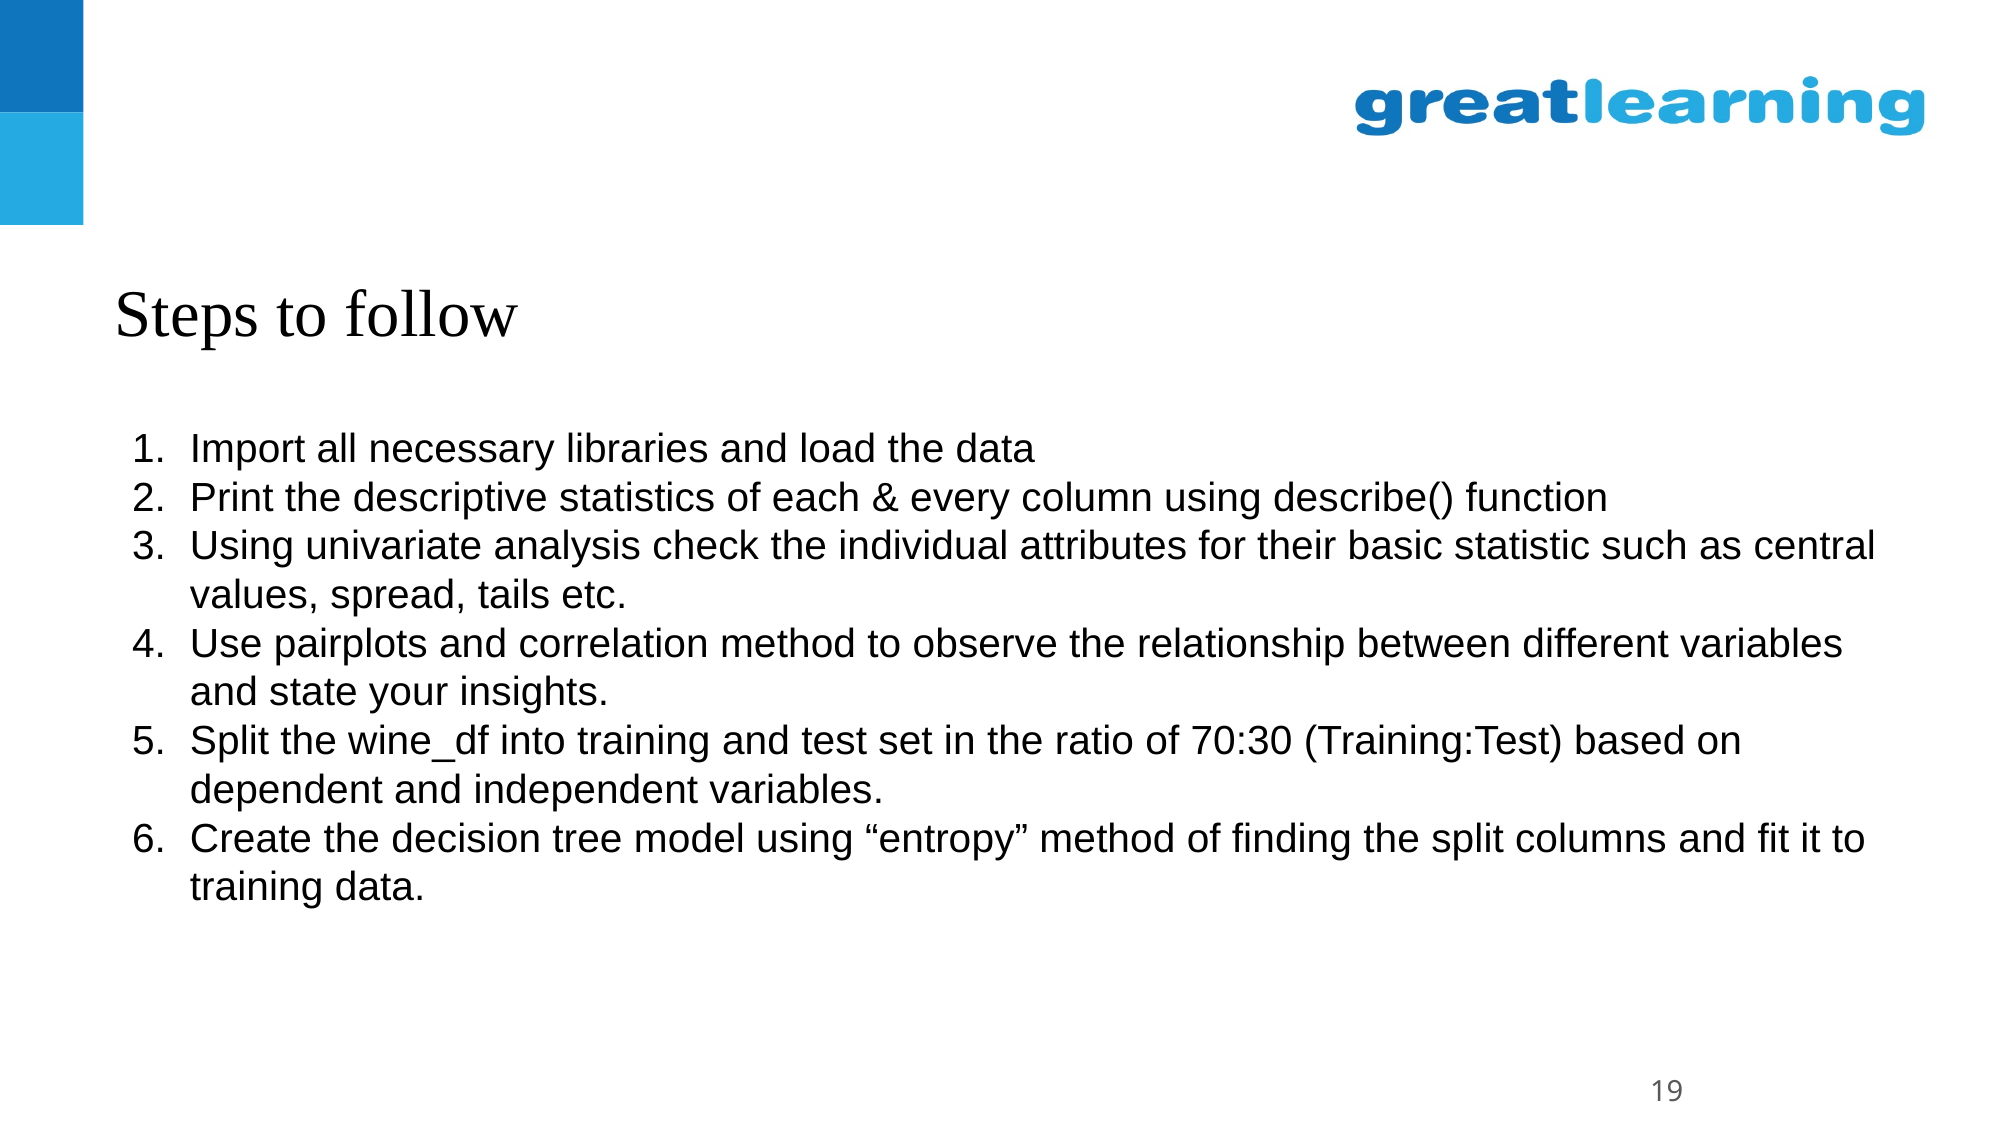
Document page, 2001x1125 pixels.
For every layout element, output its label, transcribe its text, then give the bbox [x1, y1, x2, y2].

picture [1344, 52, 1936, 145]
list Steps to follow Import all necessary libraries and load the data Print the descriptive statistics of each & every column using describe() function Using univariate analysis check the individual attributes for their basic statistic such as central values, spread, tails etc. Use pairplots and correlation method to observe the relationship between different variables and state your insights. Split the wine_df into training and test set in the ratio of 70:30 (Training:Test) based on dependent and independent variables. Create the decision tree model using “entropy” method of finding the split columns and fit it to training data. [99, 262, 1900, 1005]
slide_number 19 [1433, 1062, 1900, 1123]
